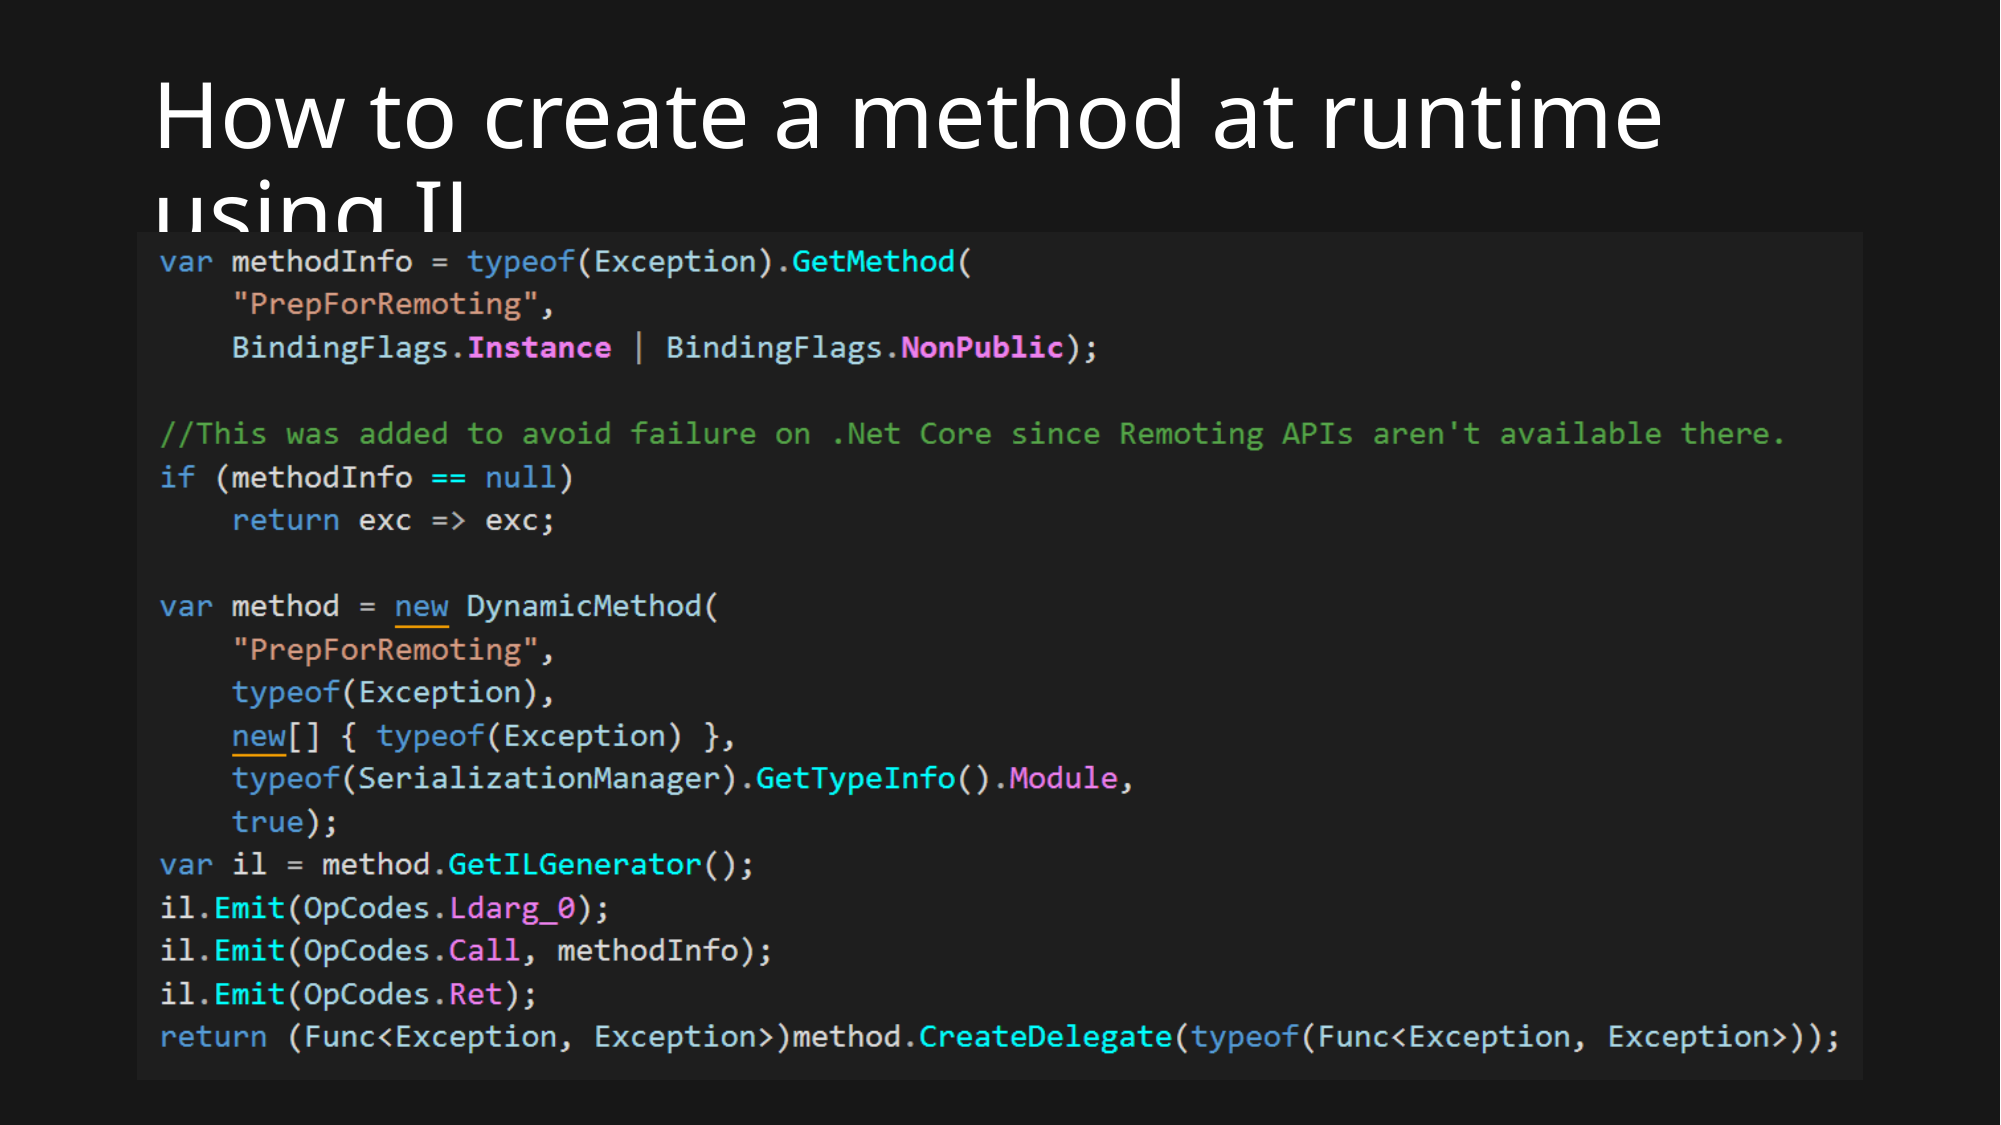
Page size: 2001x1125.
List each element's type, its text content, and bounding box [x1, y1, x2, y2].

title How to create a method at runtime using IL [137, 59, 1863, 232]
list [137, 232, 1863, 1080]
